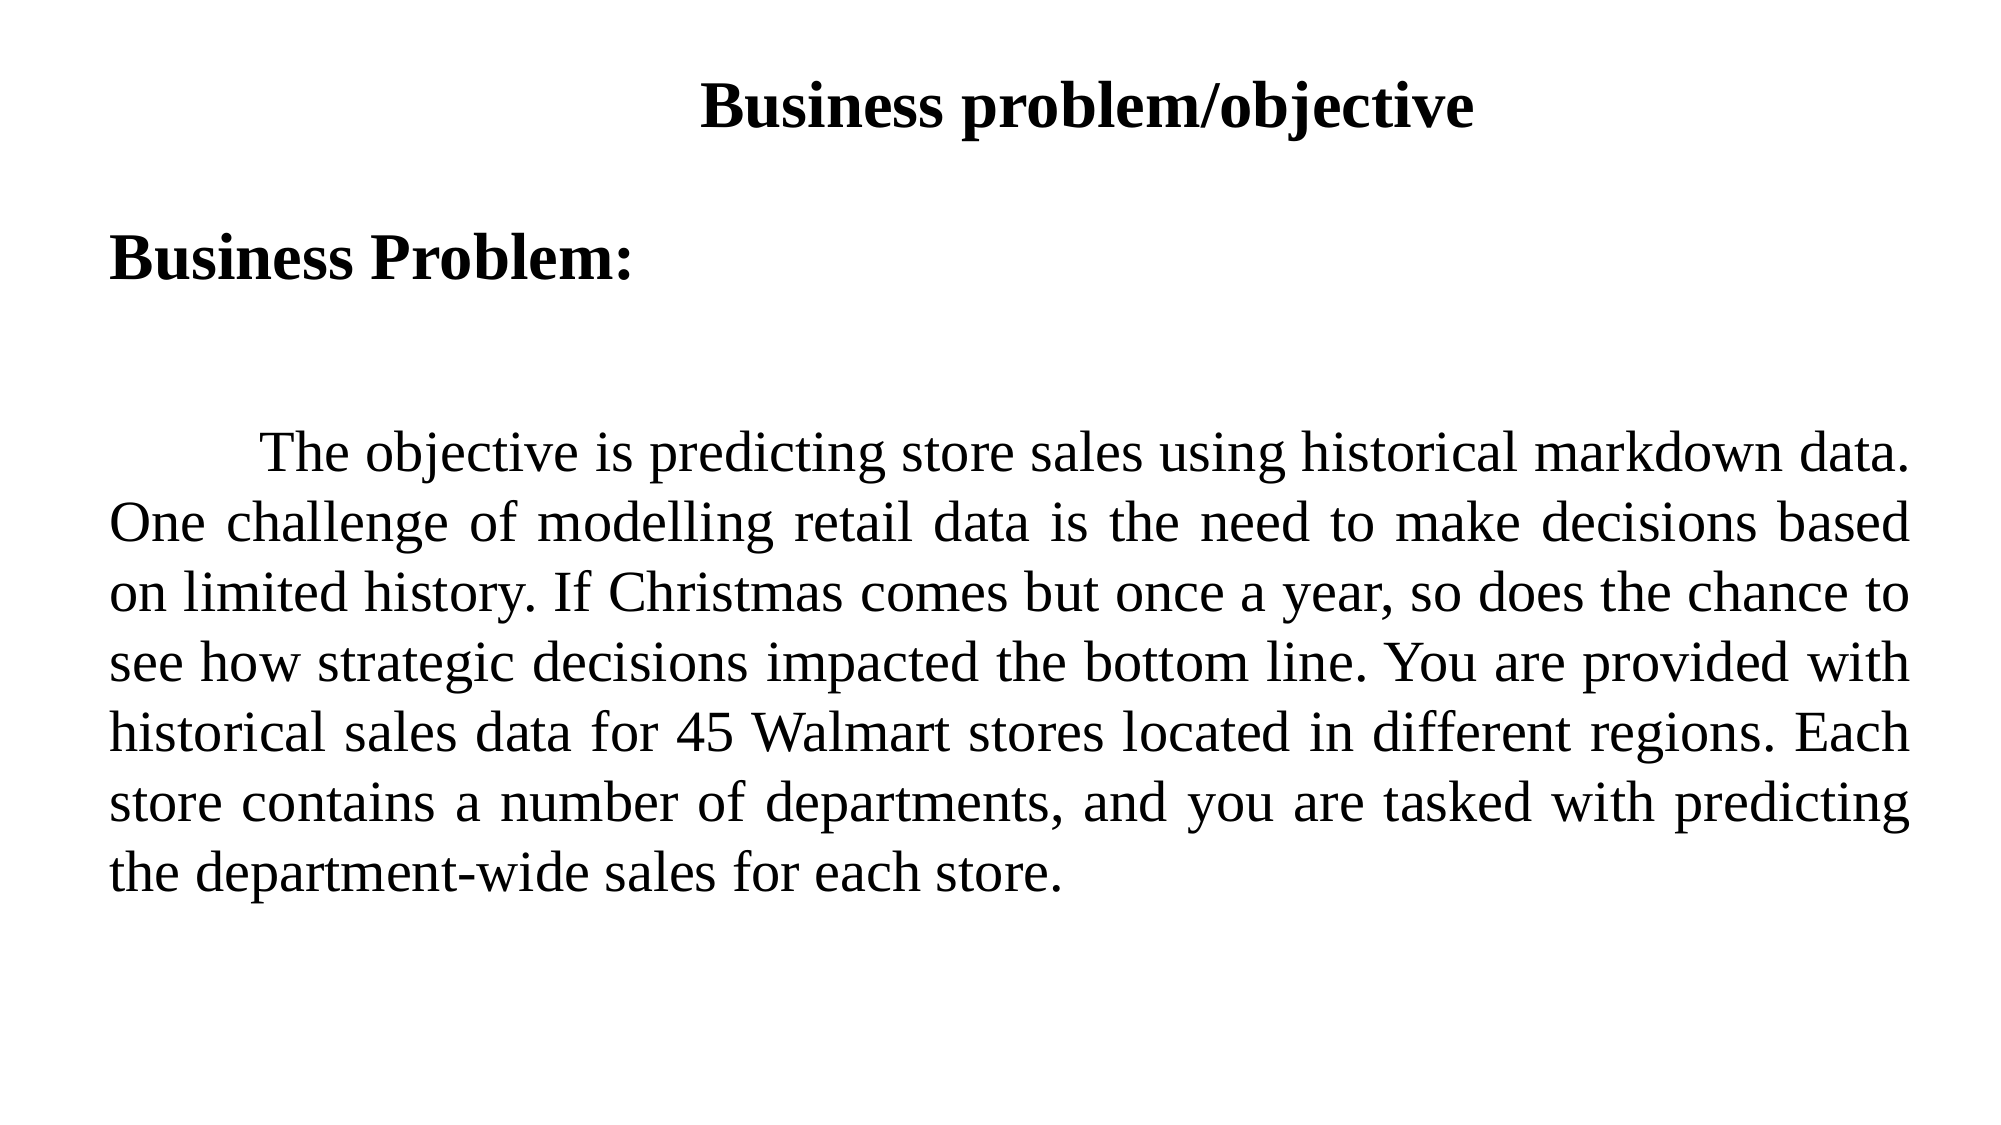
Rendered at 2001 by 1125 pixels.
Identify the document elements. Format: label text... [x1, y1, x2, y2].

text_box Business problem/objective [85, 53, 1646, 149]
text_box Business Problem: The objective is predicting store sales using historical markdown data. One challenge of modelling retail data is the need to make decisions based on limited history. If Christmas comes but once a year, so does the chance to see how strategic decisions impacted the bottom line. You are provided with historical sales data for 45 Walmart stores located in different regions. Each store contains a number of departments, and you are tasked with predicting the department-wide sales for each store. [94, 206, 1927, 911]
